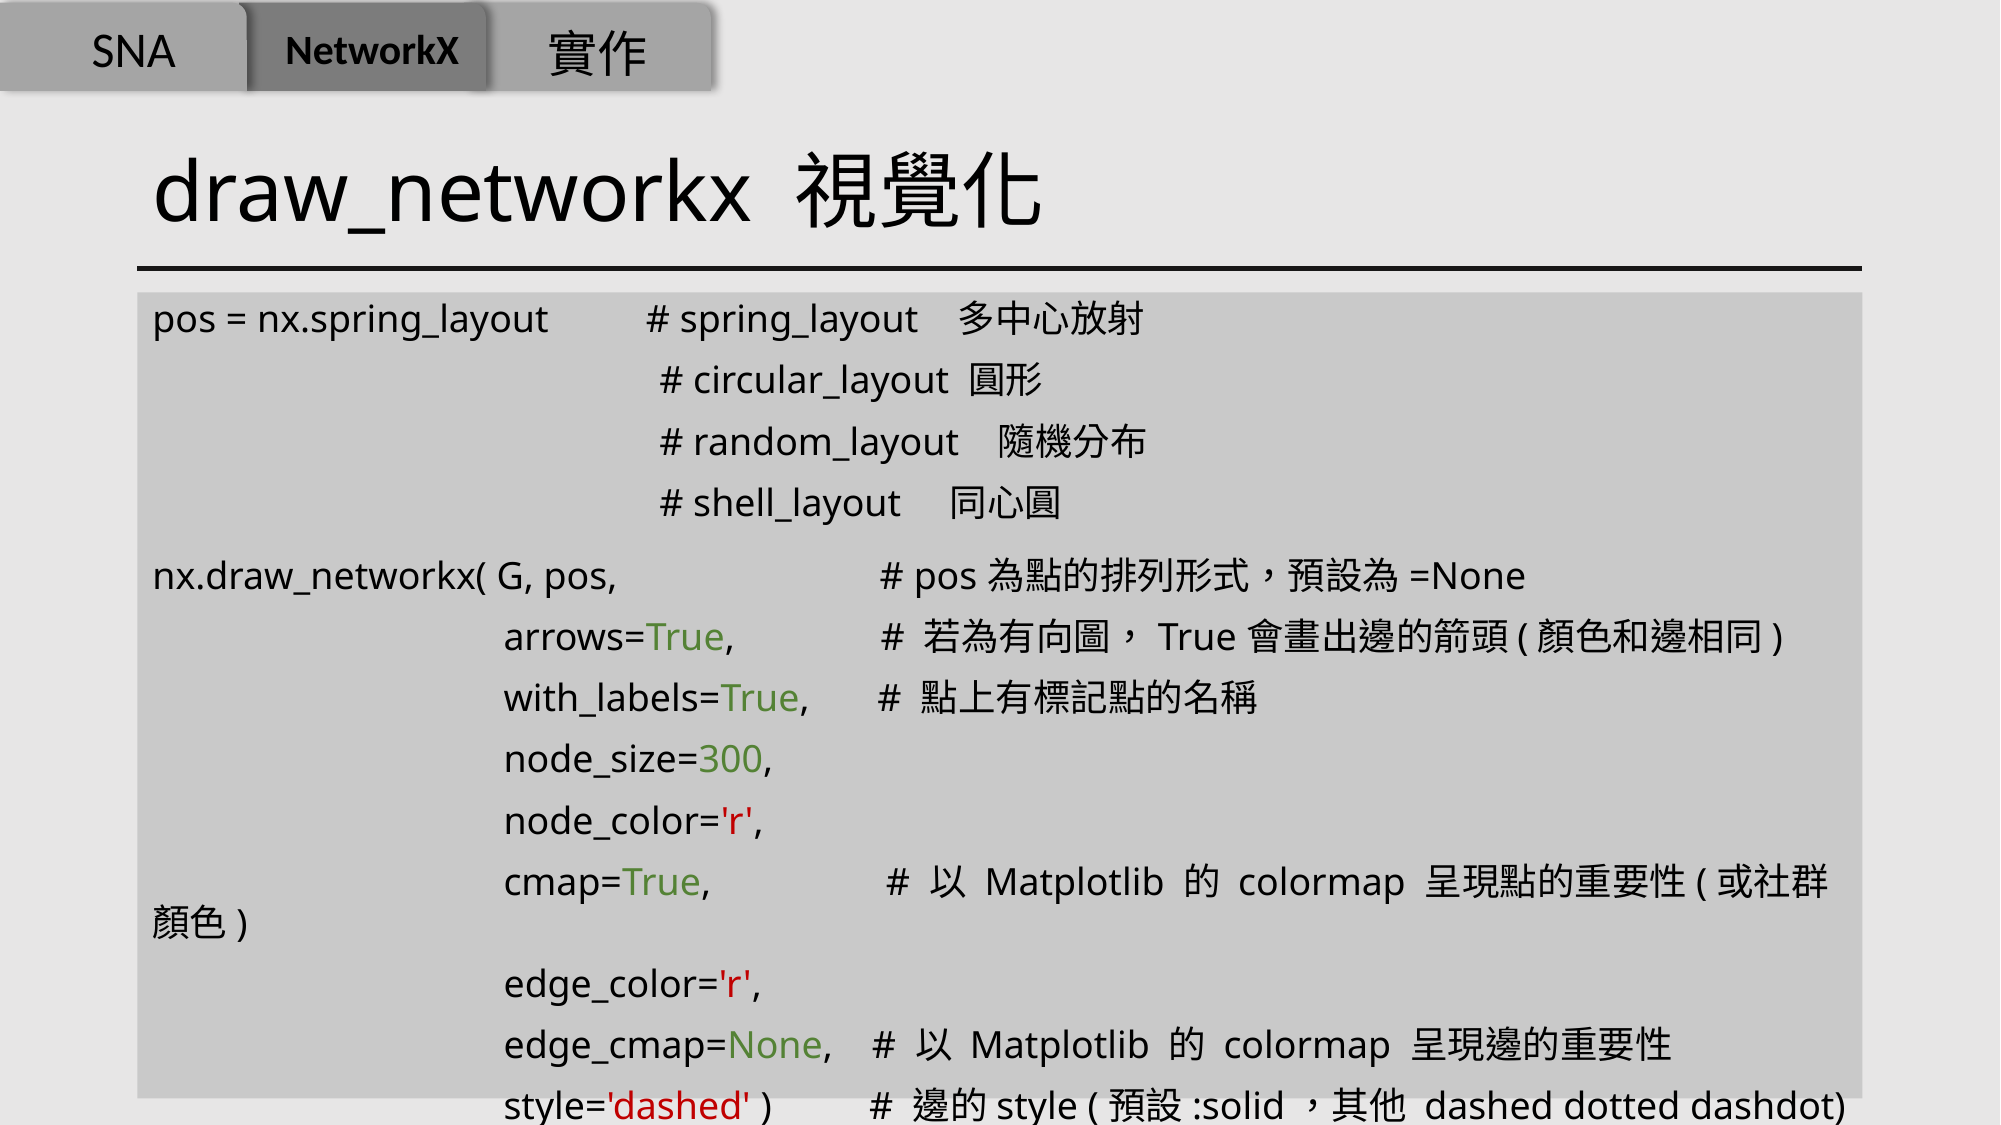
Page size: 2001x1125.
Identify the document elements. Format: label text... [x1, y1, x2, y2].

text_box pos = nx.spring_layout # spring_layout 多中心放射 # circular_layout 圓形 # random_layout 隨機分布 # shell_layout 同心圓 [137, 292, 1863, 550]
text_box 實作 [533, 15, 678, 90]
text_box NetworkX [270, 15, 516, 80]
title draw_networkx 視覺化 [137, 120, 1863, 269]
text_box SNA [76, 10, 232, 85]
list nx.draw_networkx( G, pos, # pos為點的排列形式，預設為=None arrows=True, # 若為有向圖，True會畫出邊的箭頭(顏色和邊相同) with_labels=True, # 點上有標記點的名稱 node_size=300, node_color='r', cmap=True, # 以 Matplotlib 的 colormap 呈現點的重要性(或社群顏色) edge_color='r', edge_cmap=None, # 以 Matplotlib 的 colormap 呈現邊的重要性 style='dashed' ) # 邊的style (預設:solid，其他 dashed dotted dashdot) [137, 550, 1863, 1099]
